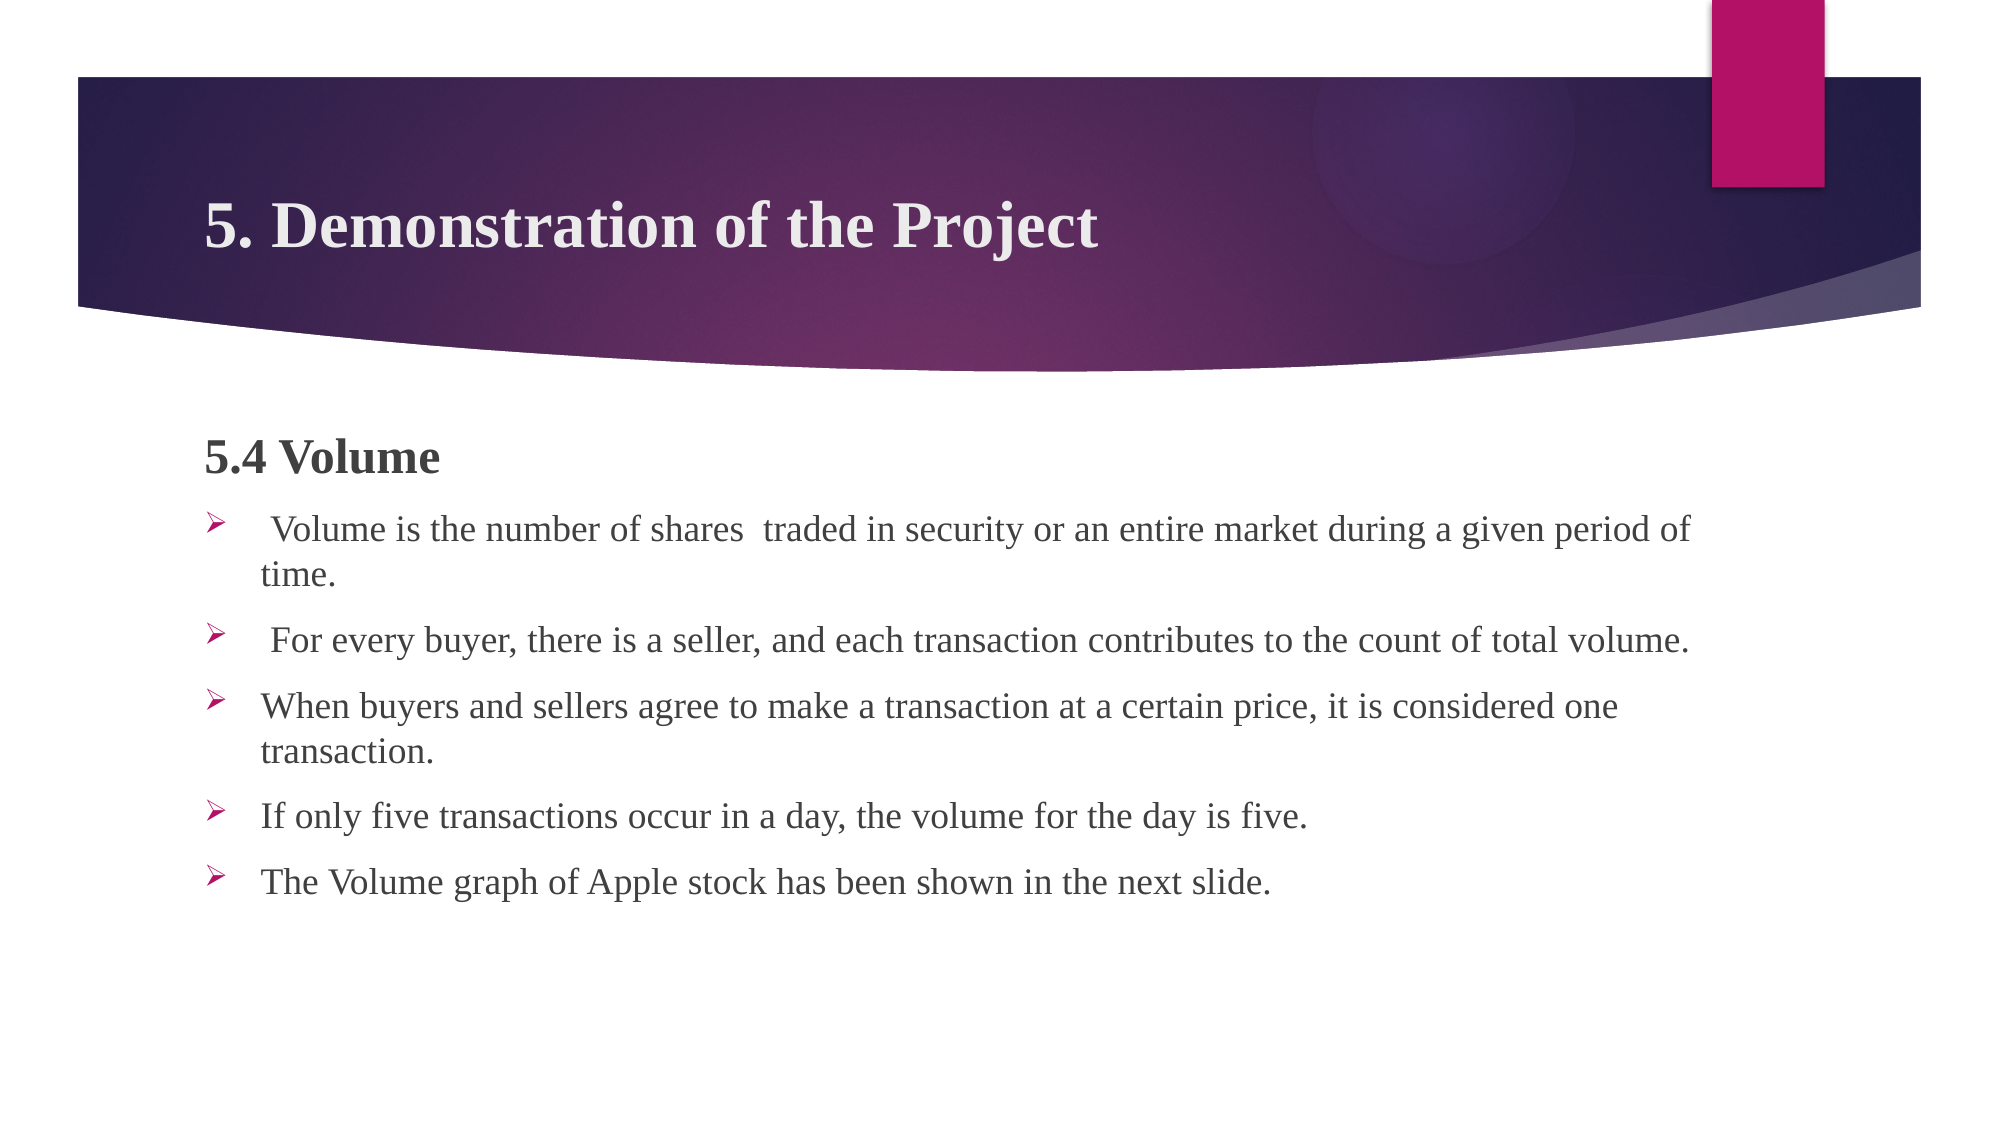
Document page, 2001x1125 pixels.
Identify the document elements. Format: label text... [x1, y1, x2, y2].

title 5. Demonstration of the Project [189, 155, 1627, 375]
list 5.4 Volume Volume is the number of shares traded in security or an entire market during a given period of time. For every buyer, there is a seller, and each transaction contributes to the count of total volume. When buyers and sellers agree to make a transaction at a certain price, it is considered one transaction. If only five transactions occur in a day, the volume for the day is five. The Volume graph of Apple stock has been shown in the next slide. [189, 415, 1800, 1125]
